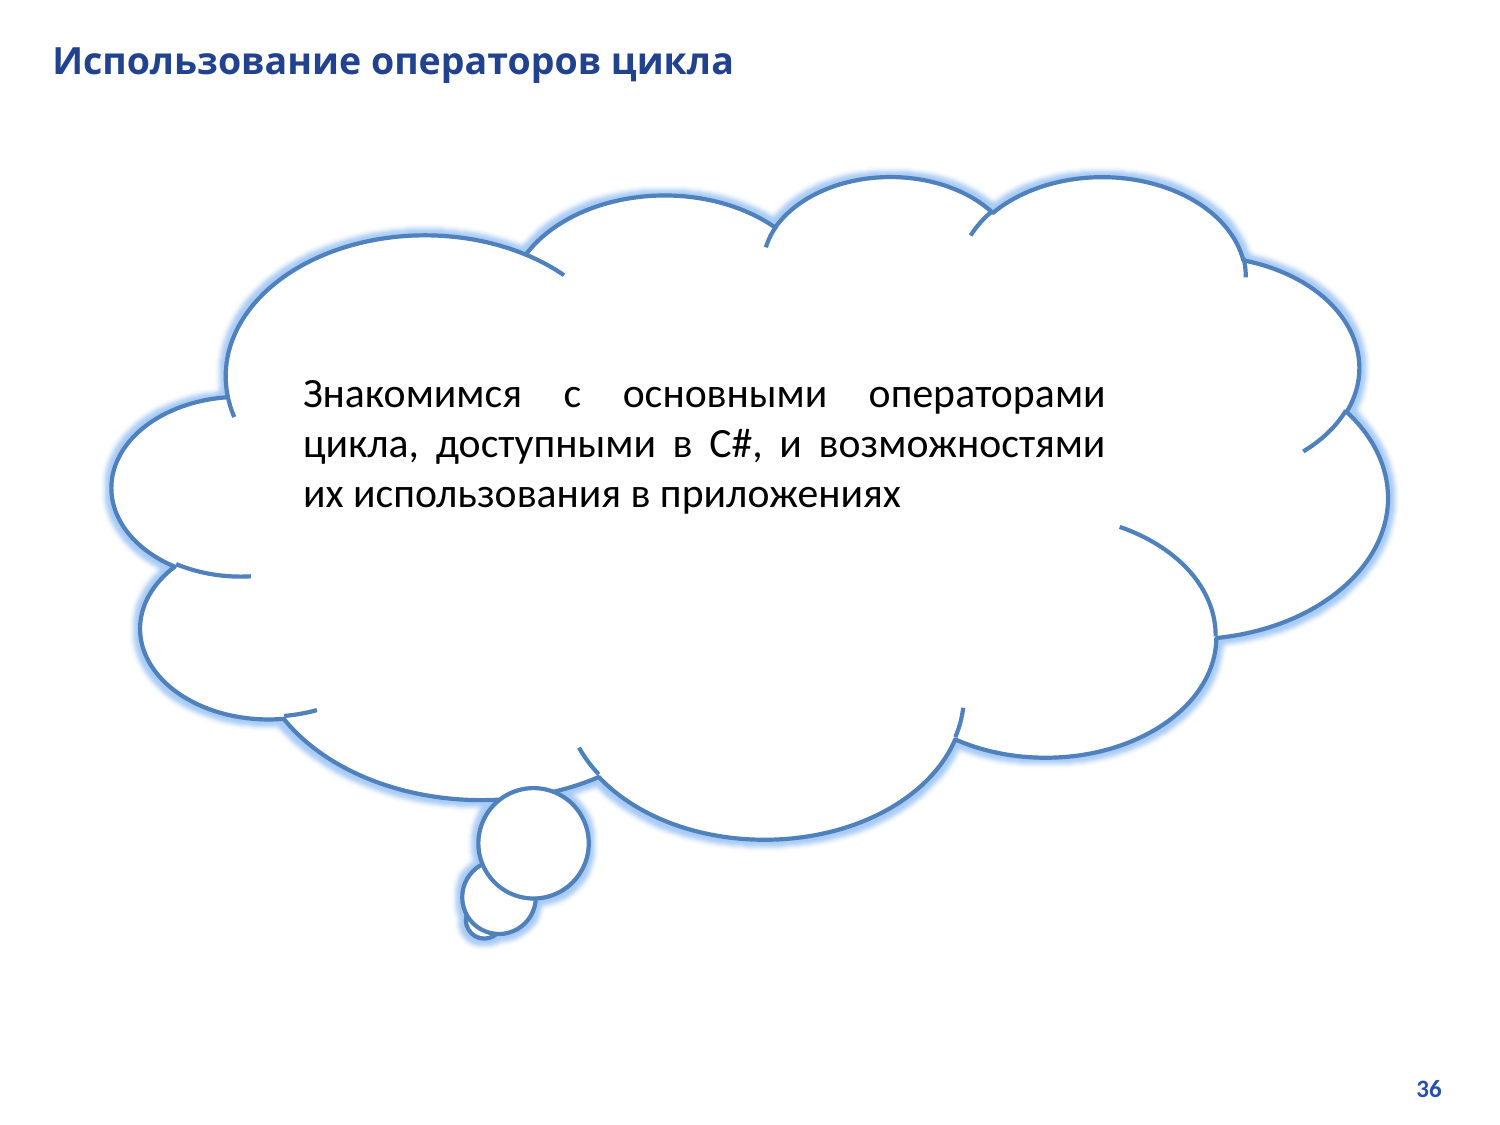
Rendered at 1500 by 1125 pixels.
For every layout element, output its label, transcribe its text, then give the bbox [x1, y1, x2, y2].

text_box Знакомимся с основными операторами цикла, доступными в C#, и возможностями их использования в приложениях [109, 174, 1391, 941]
title Использование операторов цикла [36, 29, 1469, 90]
